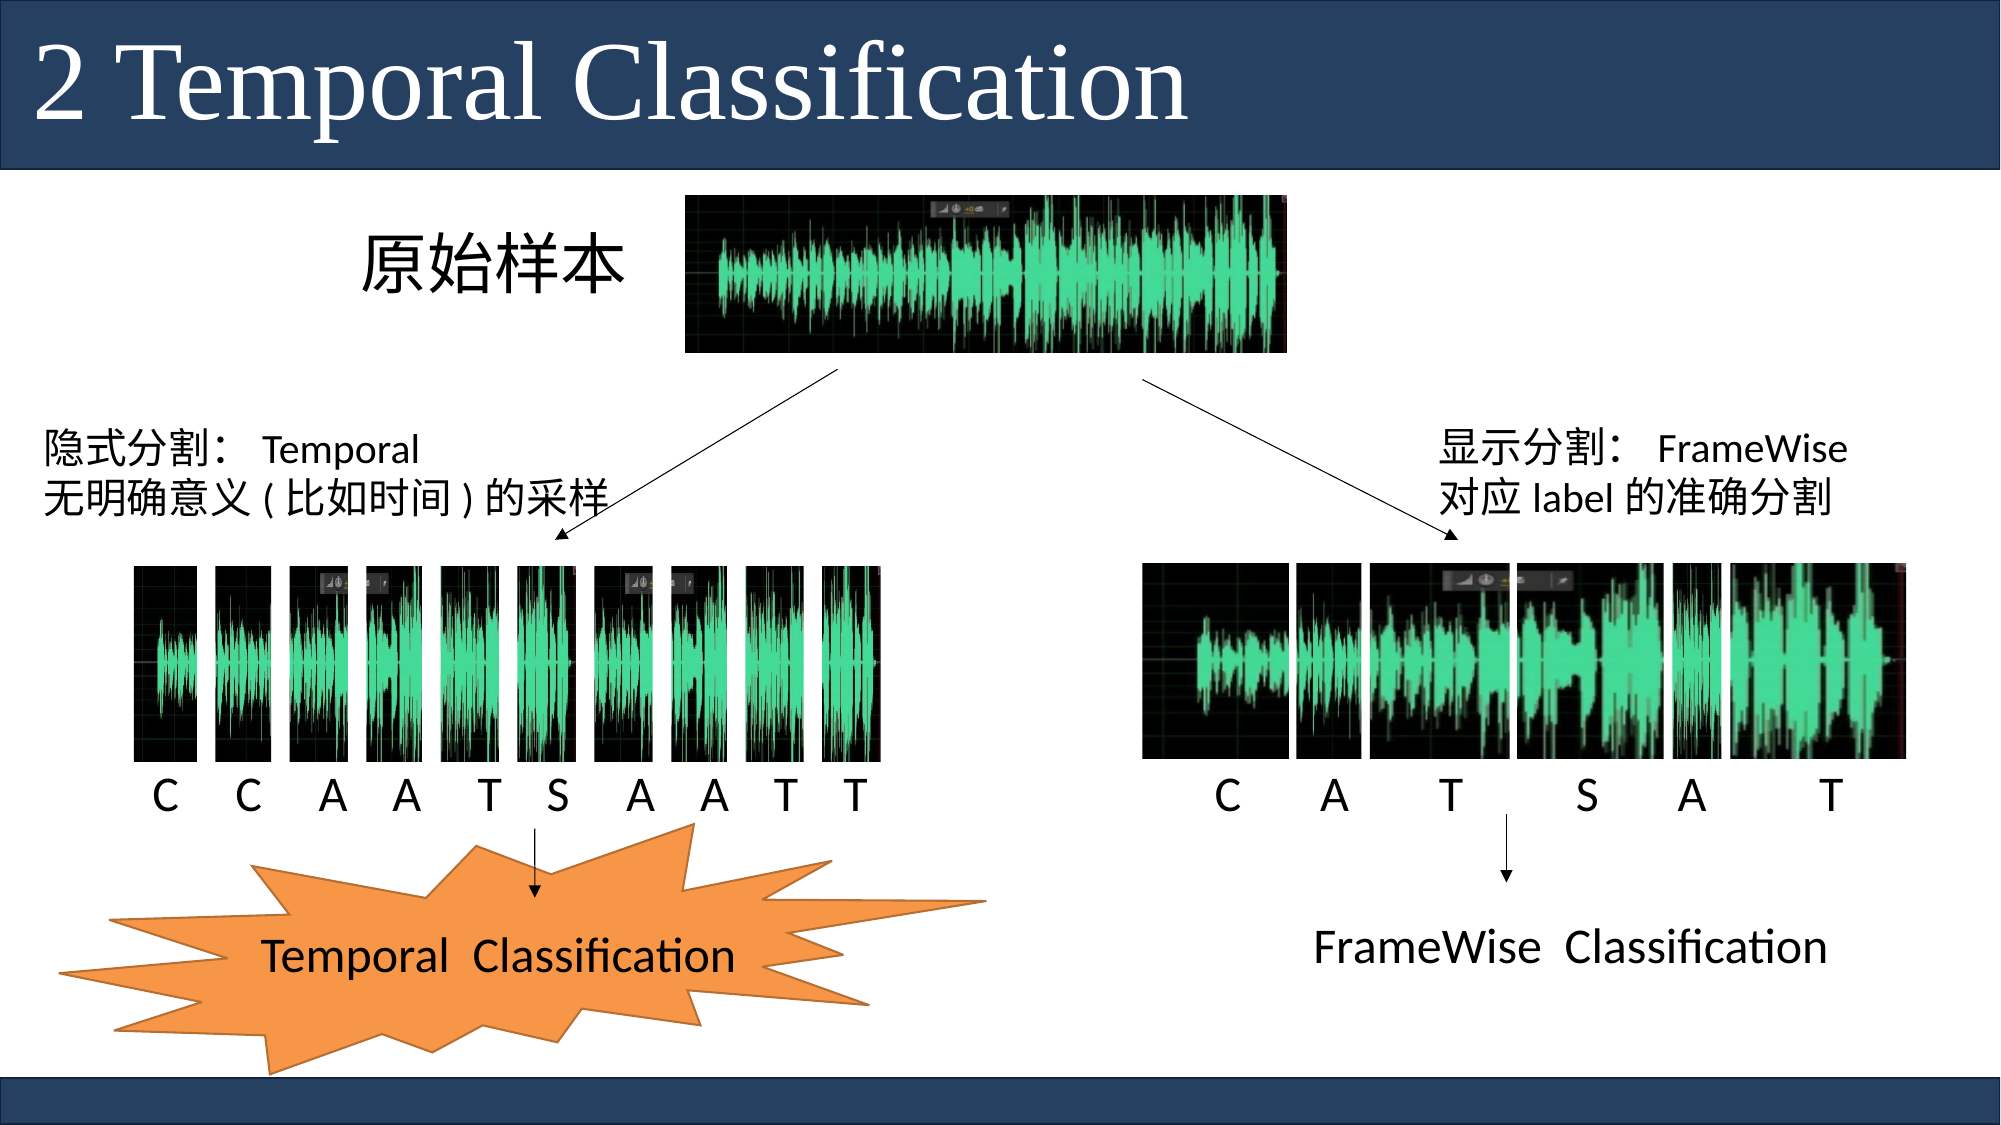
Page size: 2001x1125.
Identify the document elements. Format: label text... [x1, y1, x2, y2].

text_box 显示分割：FrameWise 对应label的准确分割 [1424, 413, 2000, 579]
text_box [133, 566, 881, 762]
text_box FrameWise Classification [1298, 906, 1963, 982]
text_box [554, 369, 838, 540]
text_box [249, 829, 987, 915]
text_box Temporal Classification [245, 914, 911, 990]
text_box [1142, 379, 1459, 540]
text_box 原始样本 [345, 214, 652, 309]
picture [685, 194, 1287, 353]
text_box C C A A T S A A T T [126, 753, 943, 829]
text_box 隐式分割：Temporal 无明确意义(比如时间)的采样 [28, 414, 554, 530]
text_box [58, 914, 870, 1076]
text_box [1142, 563, 1907, 759]
text_box C A T S A T [1154, 753, 1972, 829]
